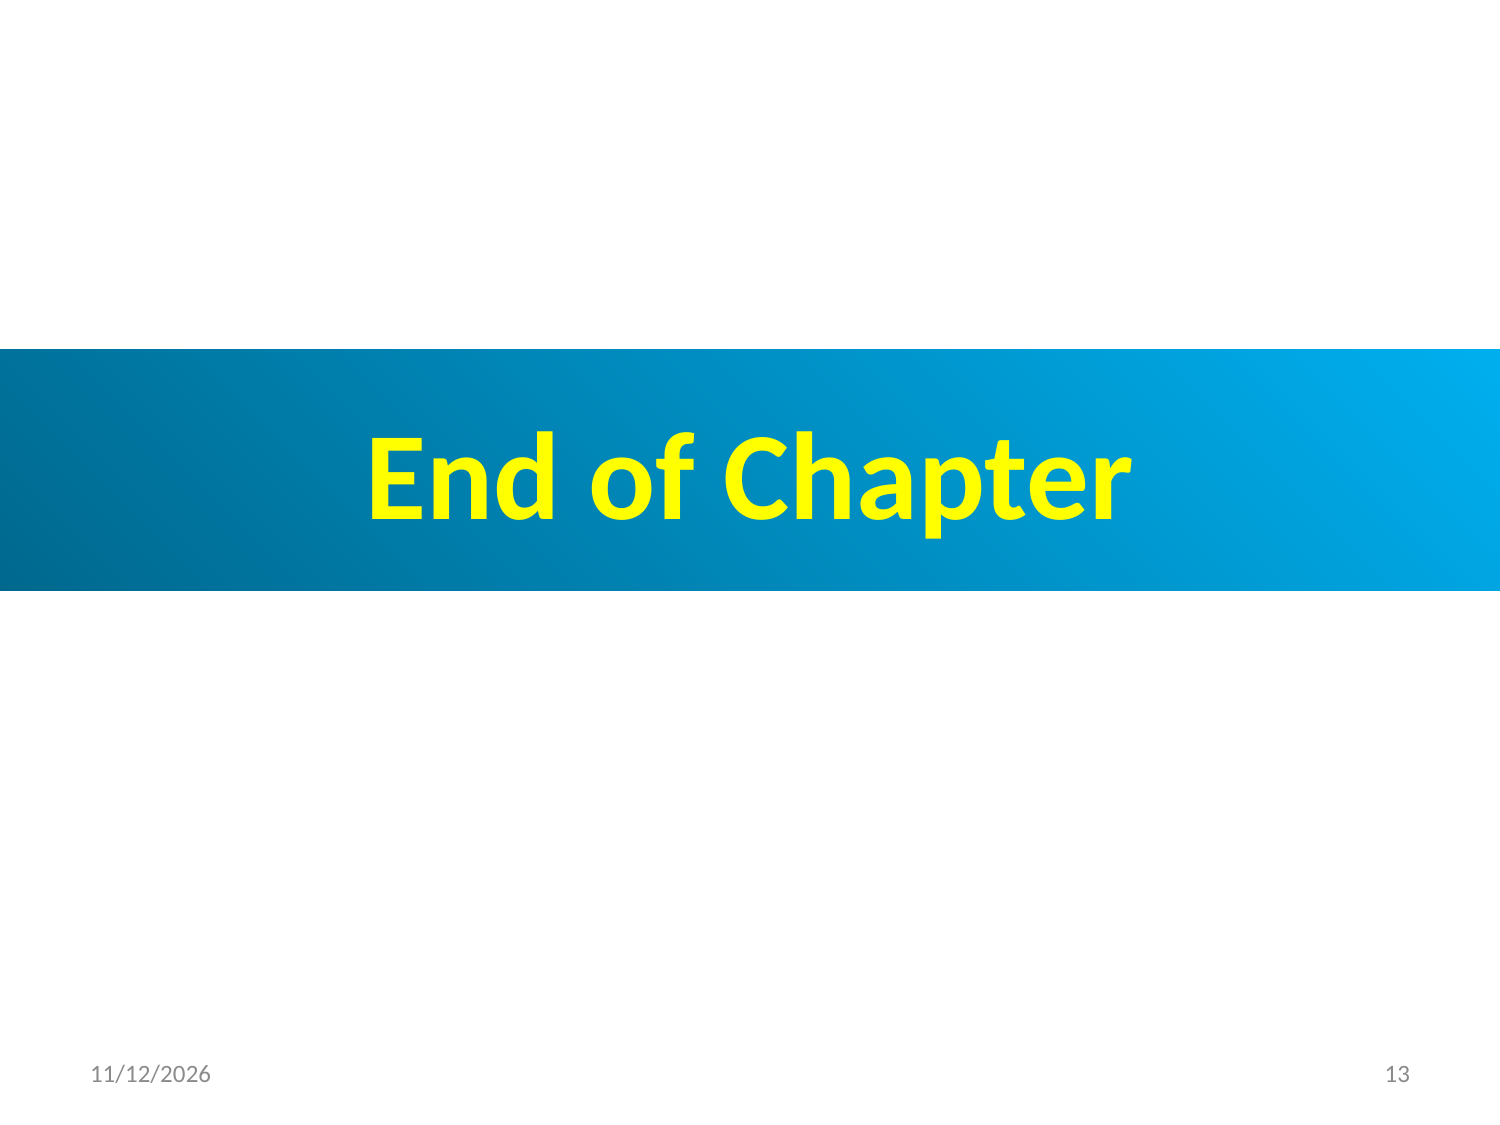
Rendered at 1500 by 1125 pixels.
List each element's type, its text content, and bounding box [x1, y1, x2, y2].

slide_number 13 [1074, 1042, 1425, 1103]
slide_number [75, 1042, 425, 1103]
title End of Chapter [0, 349, 1500, 591]
